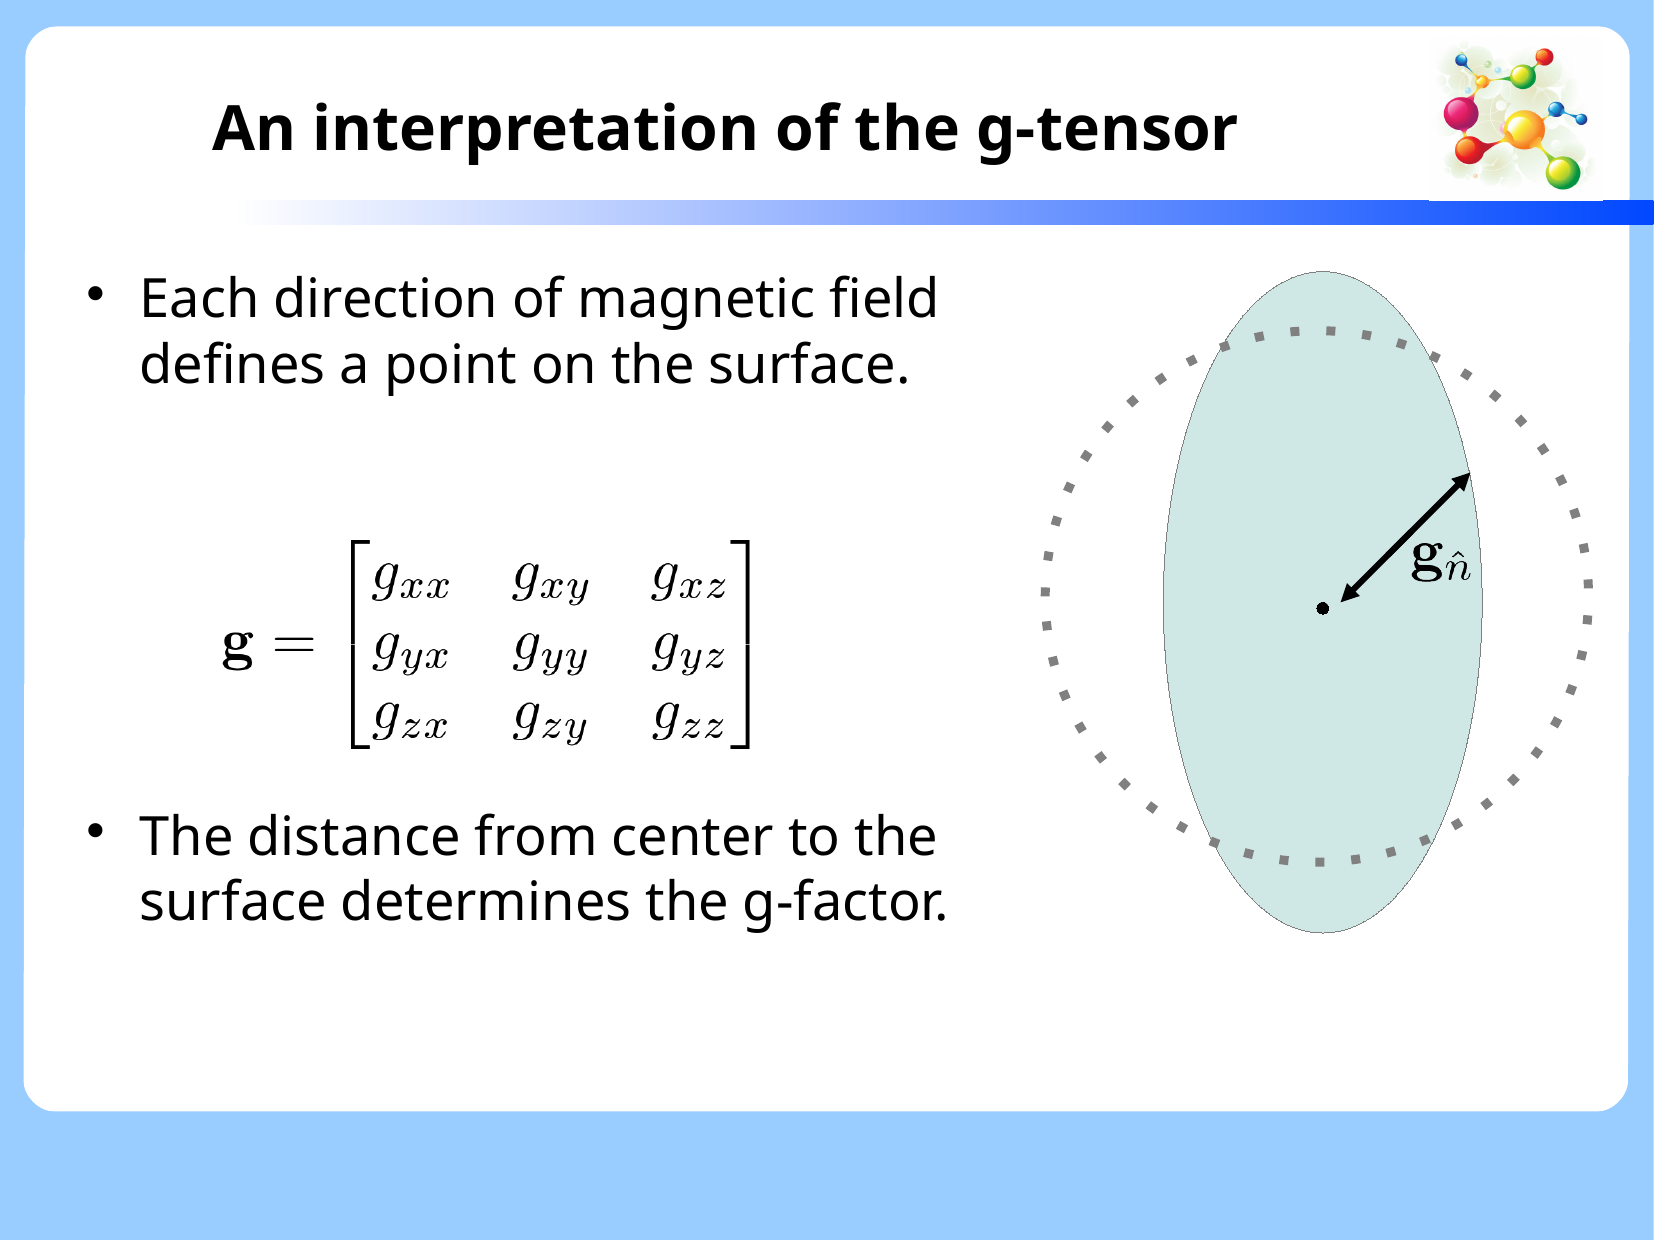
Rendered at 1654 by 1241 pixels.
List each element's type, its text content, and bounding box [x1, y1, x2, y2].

text_box [1212, 836, 1436, 934]
text_box [790, 201, 794, 224]
text_box An interpretation of the g-tensor [82, 49, 1370, 201]
text_box Each direction of magnetic field defines a point on the surface. The distance from center to the surface determines the g-factor. [68, 263, 955, 1126]
text_box [1221, 271, 1428, 353]
text_box [1316, 602, 1329, 615]
picture [221, 539, 751, 749]
text_box [1340, 531, 1412, 603]
picture [1428, 35, 1603, 201]
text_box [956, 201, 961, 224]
text_box [1411, 472, 1471, 532]
text_box [873, 201, 877, 224]
picture [1411, 543, 1471, 582]
text_box [1045, 330, 1589, 863]
